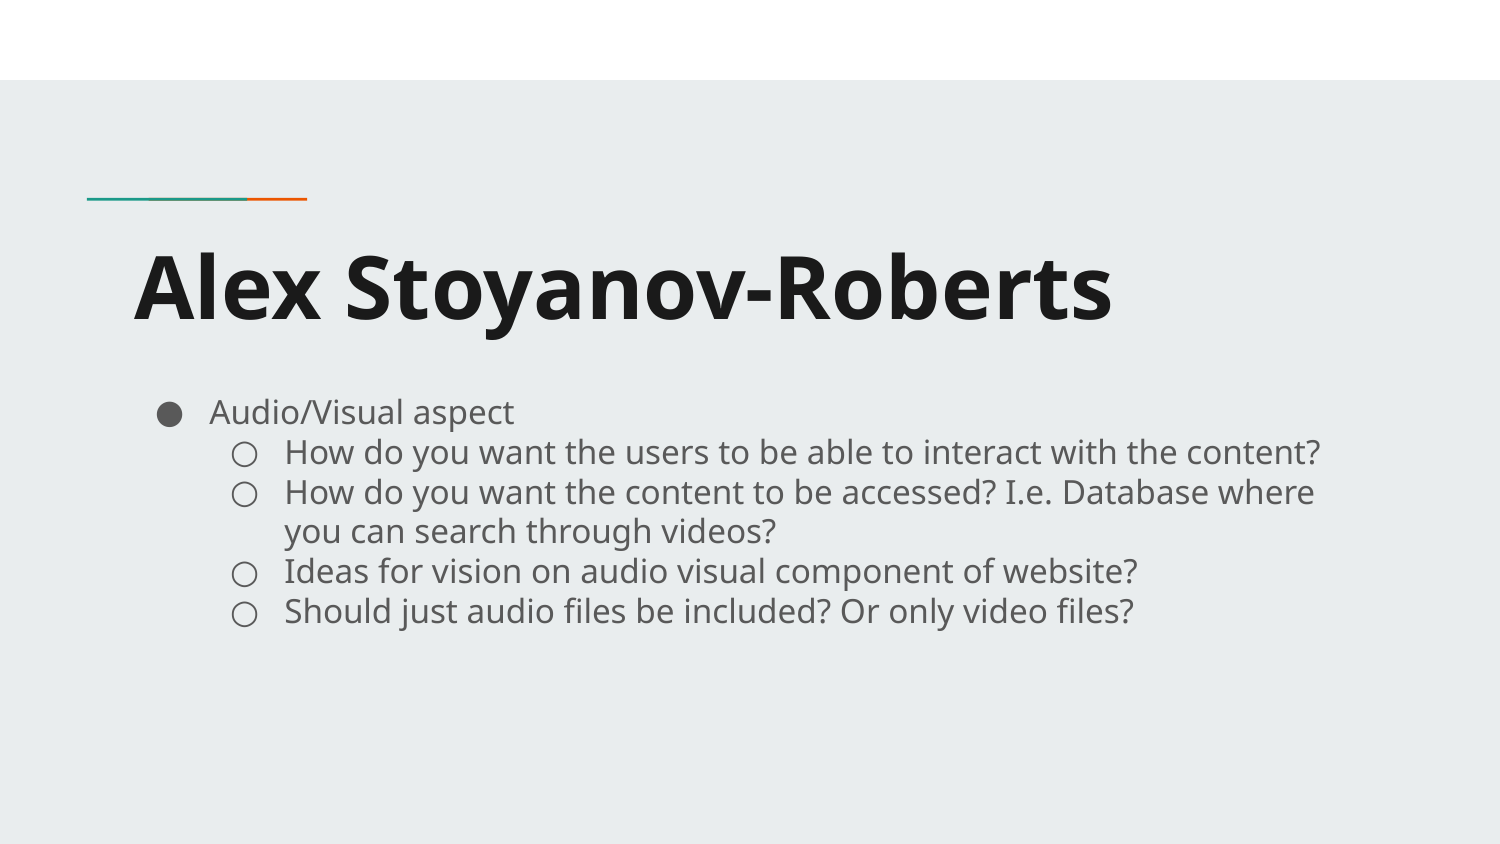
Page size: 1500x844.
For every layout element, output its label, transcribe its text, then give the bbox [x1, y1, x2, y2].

subtitle Audio/Visual aspect How do you want the users to be able to interact with the content? How do you want the content to be accessed? I.e. Database where you can search through videos? Ideas for vision on audio visual component of website? Should just audio files be included? Or only video files? [119, 376, 1381, 715]
title Alex Stoyanov-Roberts [119, 216, 1381, 376]
